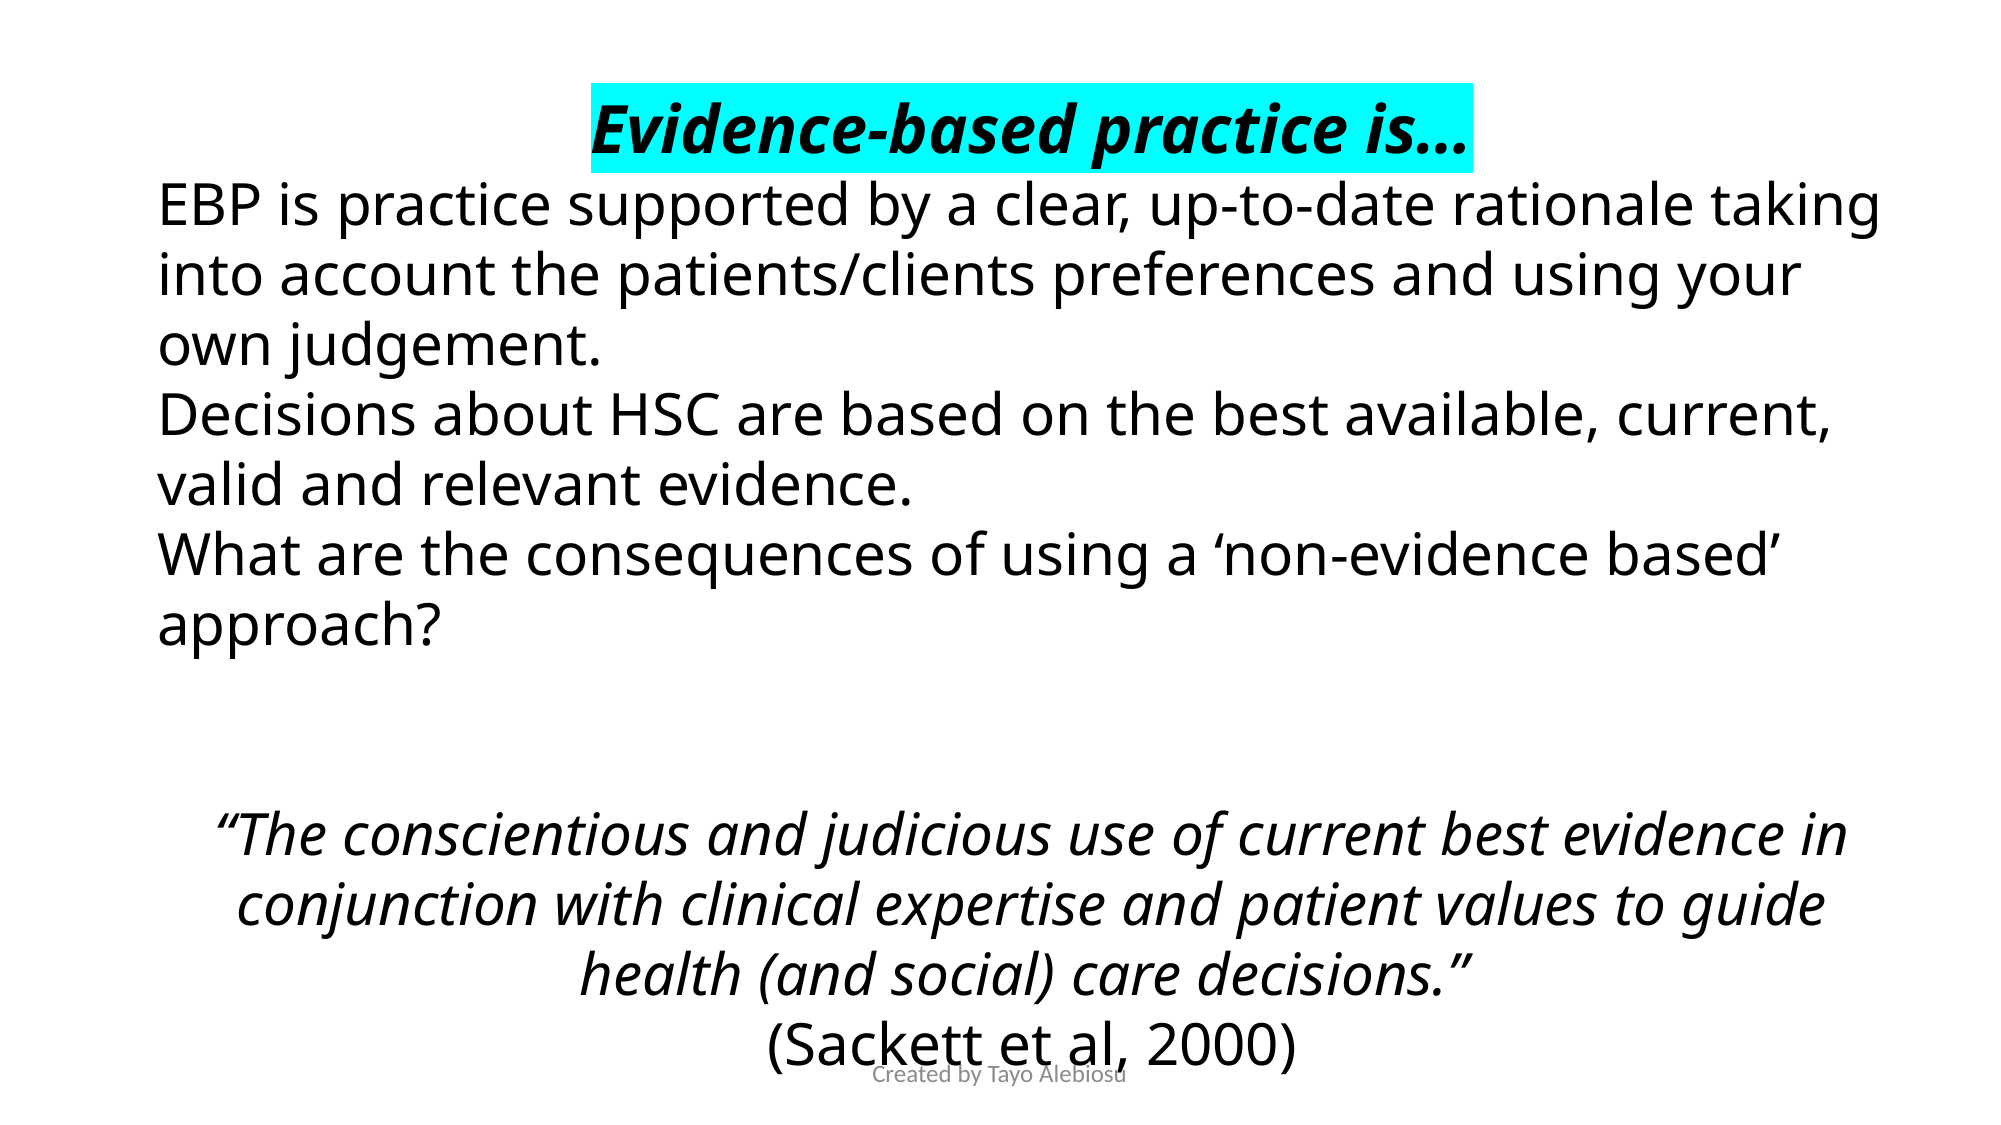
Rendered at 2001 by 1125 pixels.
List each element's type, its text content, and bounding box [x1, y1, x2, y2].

text_box Evidence-based practice is… EBP is practice supported by a clear, up-to-date rationale taking into account the patients/clients preferences and using your own judgement. Decisions about HSC are based on the best available, current, valid and relevant evidence. What are the consequences of using a ‘non-evidence based’ approach? “The conscientious and judicious use of current best evidence in conjunction with clinical expertise and patient values to guide health (and social) care decisions.” (Sackett et al, 2000) [142, 79, 1922, 1085]
footer Created by Tayo Alebiosu [662, 1042, 1338, 1103]
